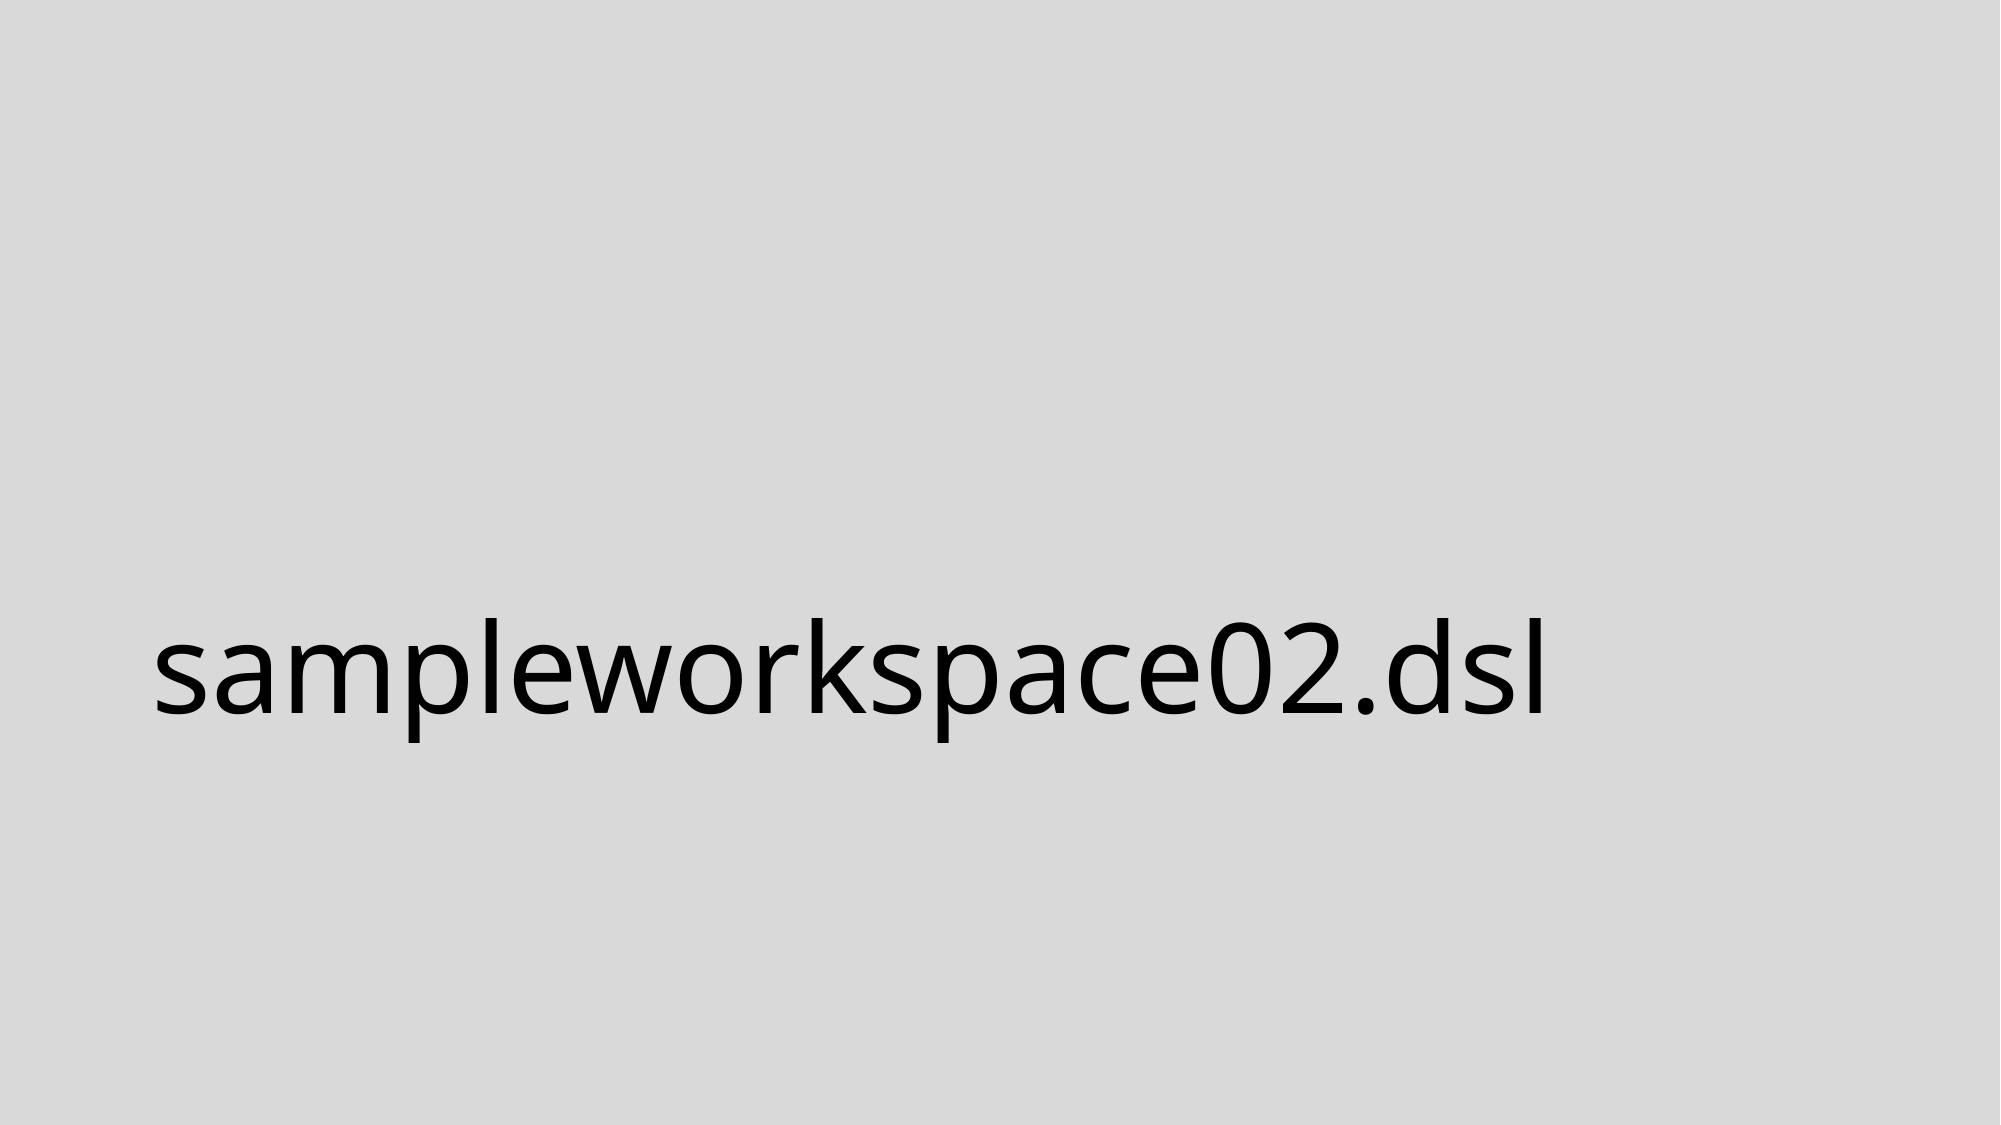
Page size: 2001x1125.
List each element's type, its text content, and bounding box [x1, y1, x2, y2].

title sampleworkspace02.dsl [136, 280, 1862, 749]
